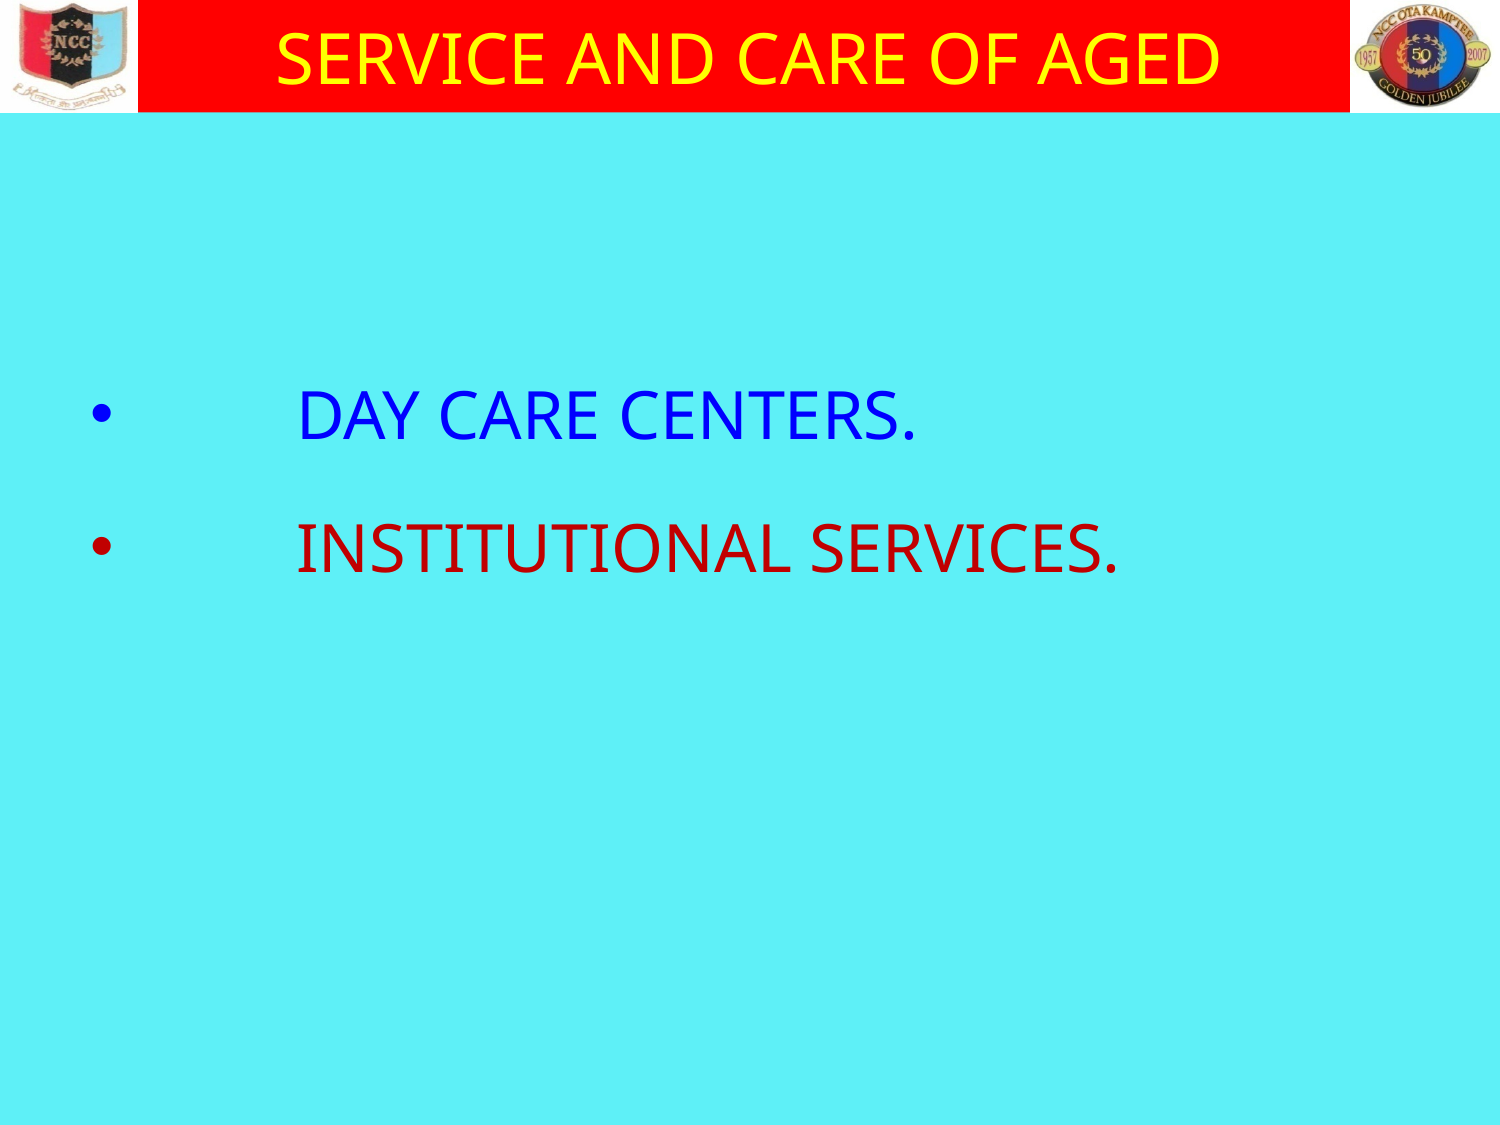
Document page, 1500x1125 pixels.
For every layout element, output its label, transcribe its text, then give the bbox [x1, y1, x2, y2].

list DAY CARE CENTERS. INSTITUTIONAL SERVICES. [75, 324, 1425, 1005]
picture [0, 0, 138, 113]
text_box SERVICE AND CARE OF AGED [138, 0, 1347, 113]
picture [1349, 0, 1500, 113]
